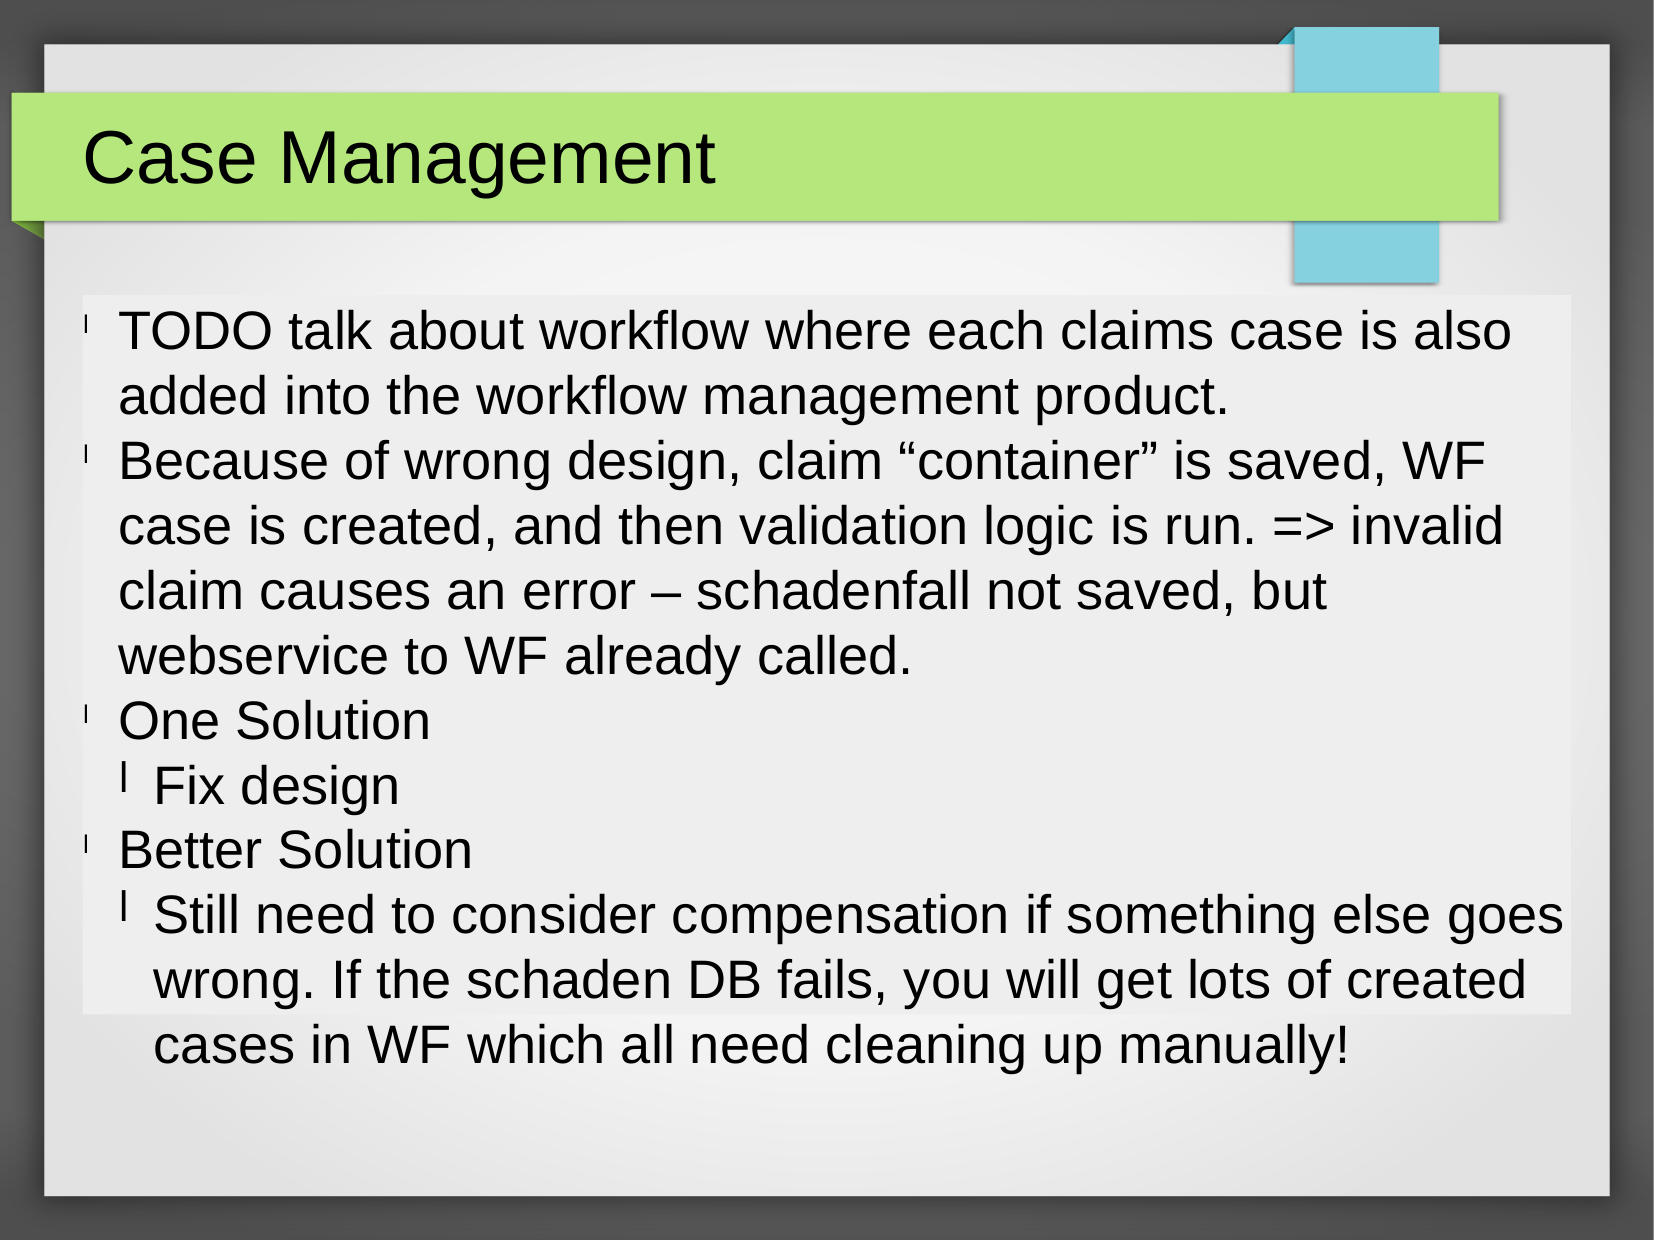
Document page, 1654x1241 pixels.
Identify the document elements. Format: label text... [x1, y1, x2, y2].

text_box TODO talk about workflow where each claims case is also added into the workflow management product. Because of wrong design, claim “container” is saved, WF case is created, and then validation logic is run. => invalid claim causes an error – schadenfall not saved, but webservice to WF already called. One Solution Fix design Better Solution Still need to consider compensation if something else goes wrong. If the schaden DB fails, you will get lots of created cases in WF which all need cleaning up manually! [82, 295, 1571, 1015]
picture [0, 0, 1654, 1240]
text_box Case Management [82, 94, 1264, 213]
